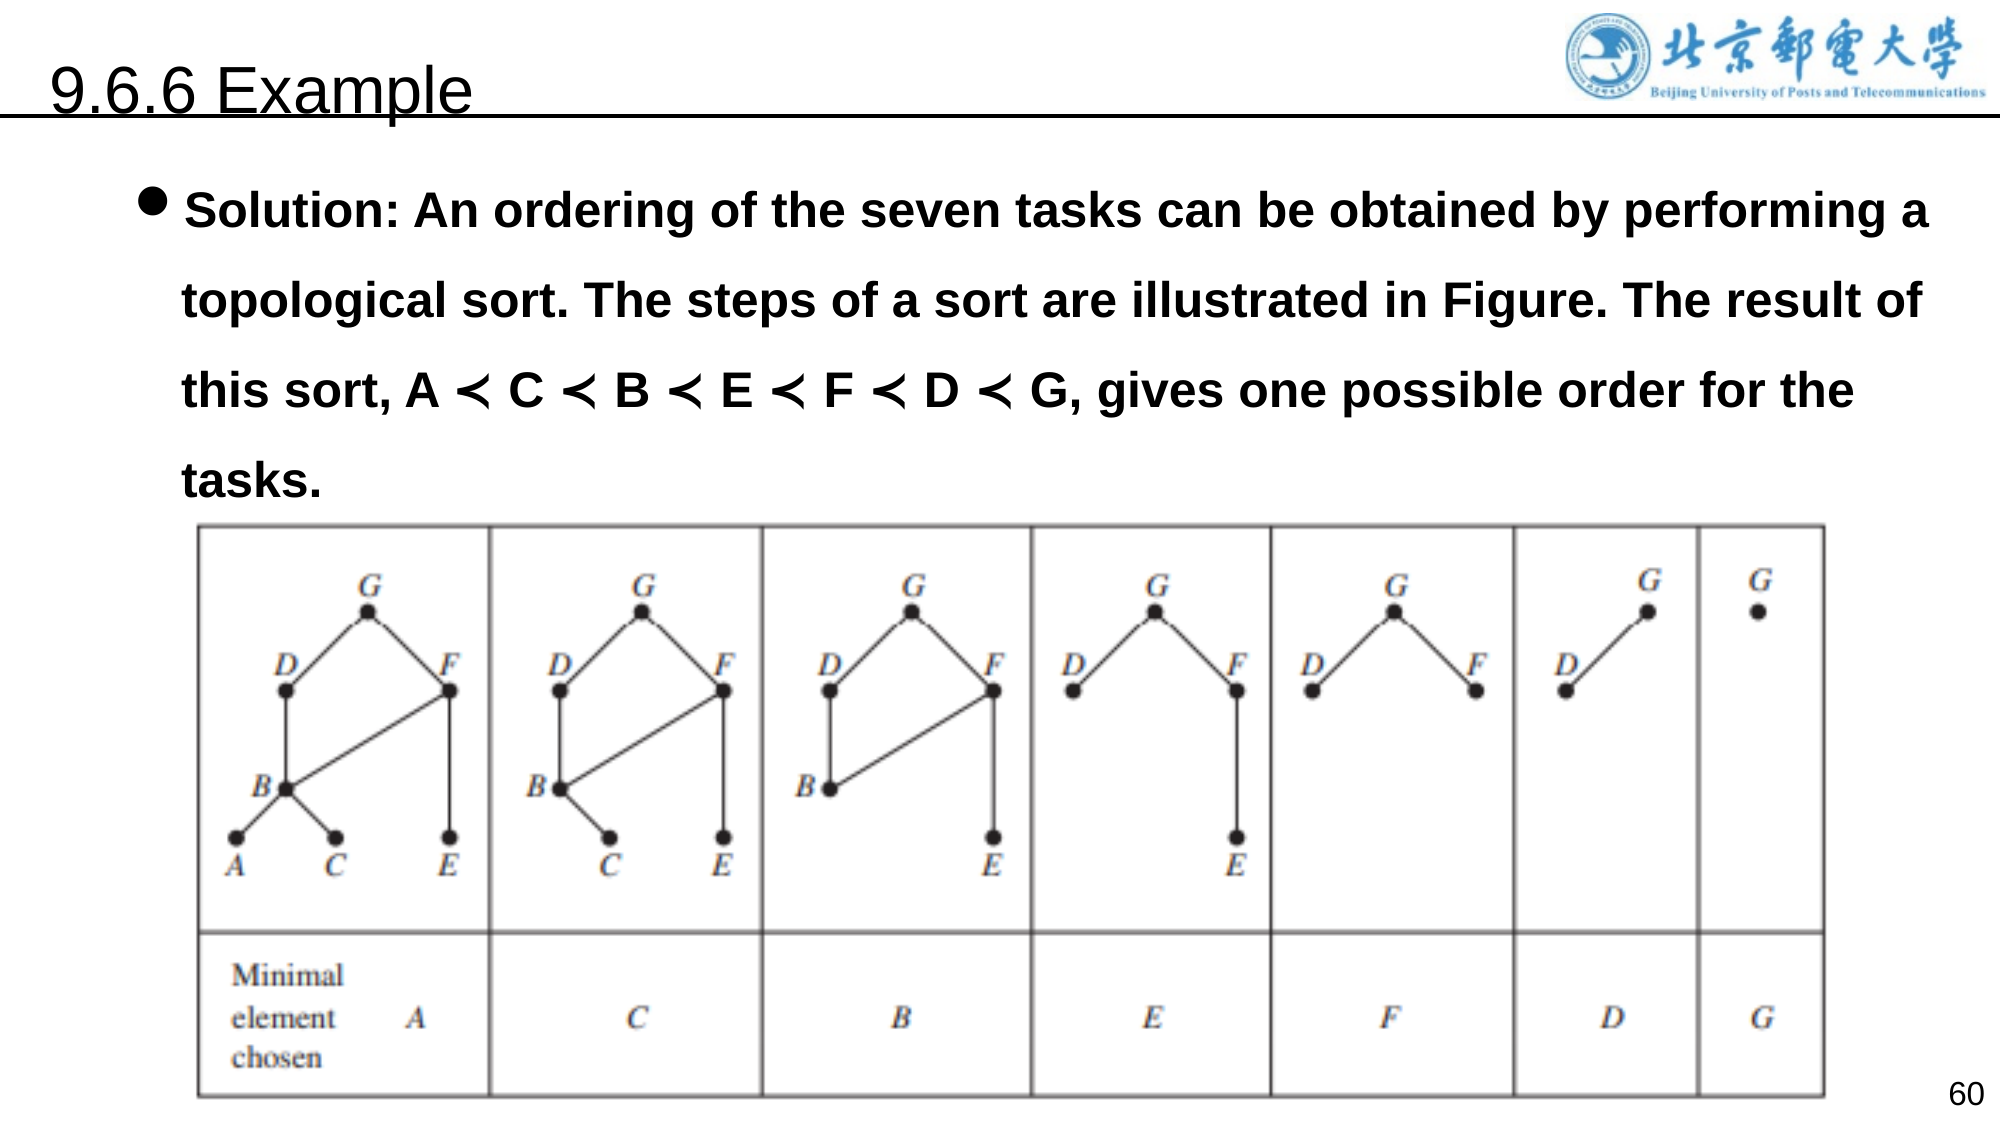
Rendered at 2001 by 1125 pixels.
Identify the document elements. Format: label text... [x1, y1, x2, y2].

picture [177, 504, 1849, 1125]
text_box Solution: An ordering of the seven tasks can be obtained by performing a topological sort. The steps of a sort are illustrated in Figure. The result of this sort, A ≺ C ≺ B ≺ E ≺ F ≺ D ≺ G, gives one possible order for the tasks. [44, 140, 1946, 1024]
text_box 9.6.6 Example [34, 0, 1849, 135]
picture [1849, 13, 1988, 101]
